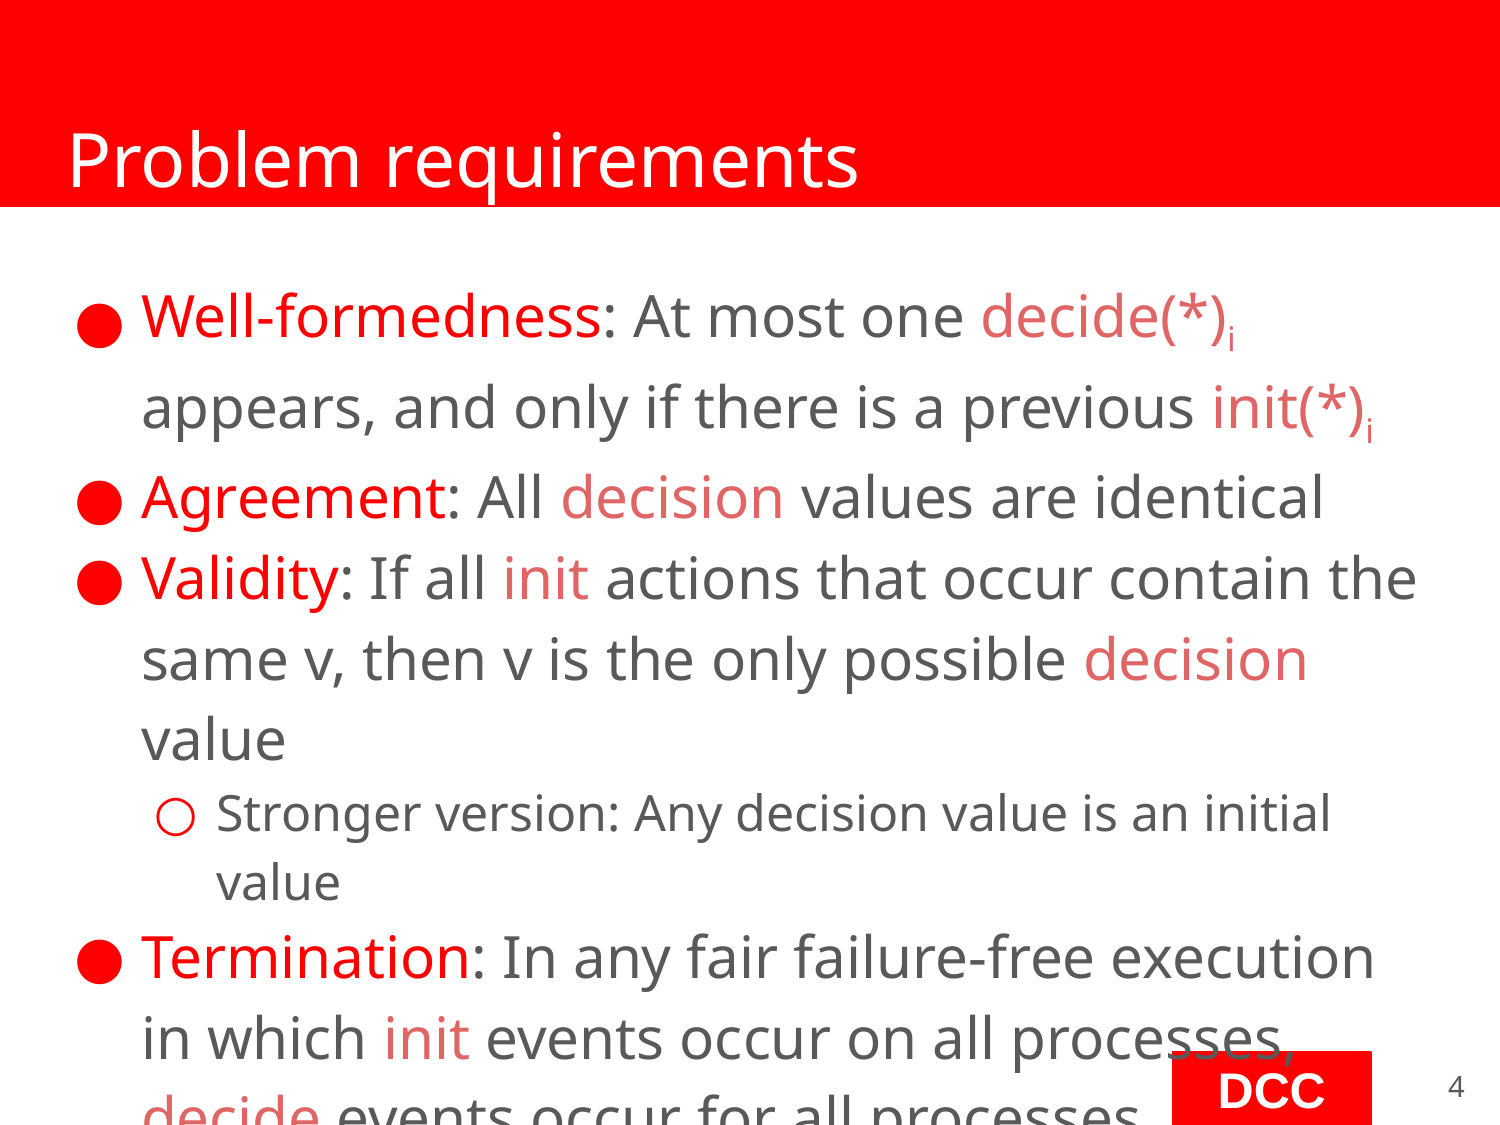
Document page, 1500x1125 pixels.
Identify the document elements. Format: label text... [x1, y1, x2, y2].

slide_number ‹#› [1389, 1044, 1480, 1125]
list Well-formedness: At most one decide(*)i appears, and only if there is a previous init(*)i Agreement: All decision values are identical Validity: If all init actions that occur contain the same v, then v is the only possible decision value Stronger version: Any decision value is an initial value Termination: In any fair failure-free execution in which init events occur on all processes, decide events occur for all processes [51, 252, 1449, 1000]
title Problem requirements [51, 97, 1449, 223]
